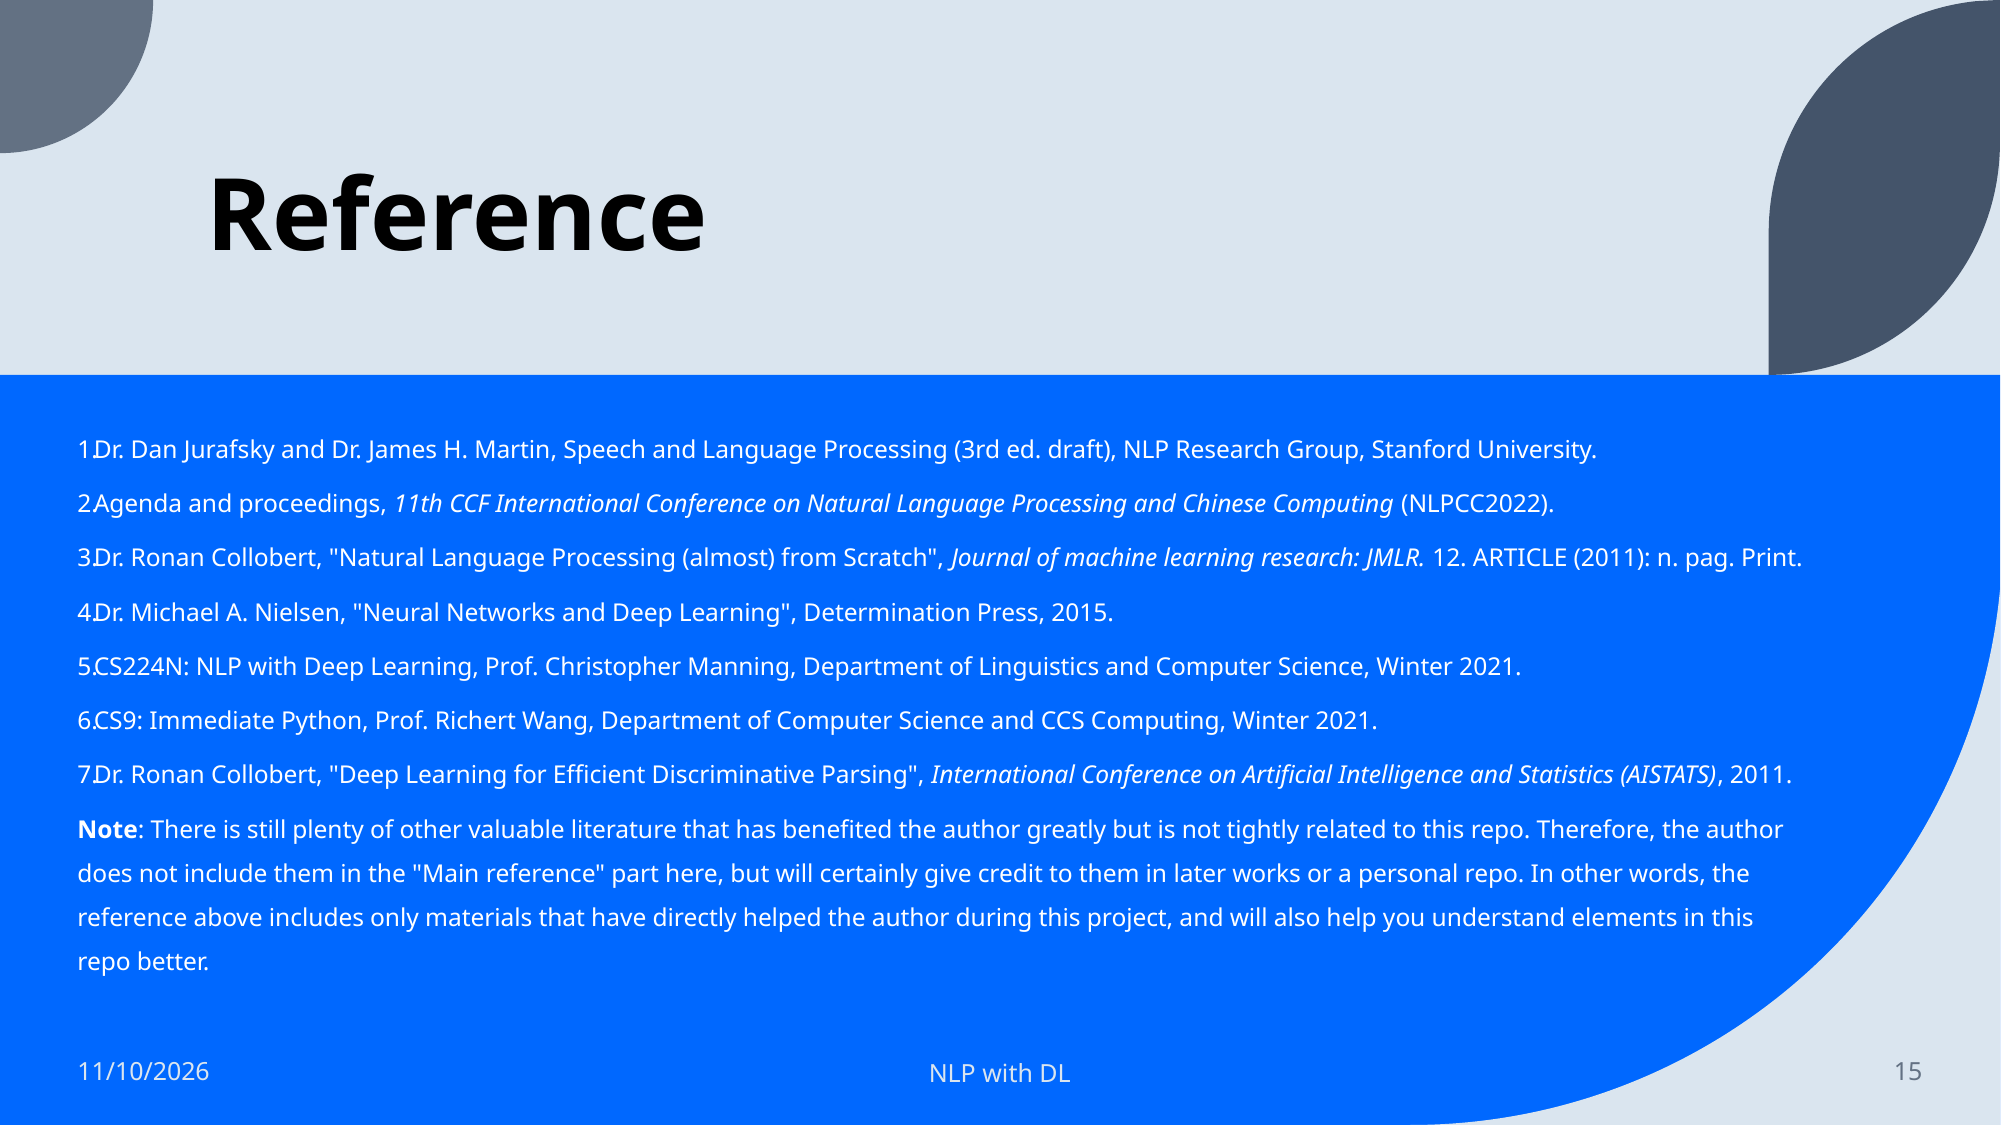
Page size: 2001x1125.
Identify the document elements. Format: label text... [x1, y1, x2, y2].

footer NLP with DL [662, 1042, 1338, 1103]
title Reference [191, 62, 1796, 280]
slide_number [62, 1042, 513, 1103]
list Dr. Dan Jurafsky and Dr. James H. Martin, Speech and Language Processing (3rd ed. draft), NLP Research Group, Stanford University. Agenda and proceedings, 11th CCF International Conference on Natural Language Processing and Chinese Computing (NLPCC2022). Dr. Ronan Collobert, "Natural Language Processing (almost) from Scratch", Journal of machine learning research: JMLR. 12. ARTICLE (2011): n. pag. Print. Dr. Michael A. Nielsen, "Neural Networks and Deep Learning", Determination Press, 2015. CS224N: NLP with Deep Learning, Prof. Christopher Manning, Department of Linguistics and Computer Science, Winter 2021. CS9: Immediate Python, Prof. Richert Wang, Department of Computer Science and CCS Computing, Winter 2021. Dr. Ronan Collobert, "Deep Learning for Efficient Discriminative Parsing", International Conference on Artificial Intelligence and Statistics (AISTATS), 2011. Note: There is still plenty of other valuable literature that has benefited the author greatly but is not tightly related to this repo. Therefore, the author does not include them in the "Main reference" part here, but will certainly give credit to them in later works or a personal repo. In other words, the reference above includes only materials that have directly helped the author during this project, and will also help you understand elements in this repo better. [62, 411, 1822, 1043]
slide_number 15 [1674, 1042, 1938, 1103]
